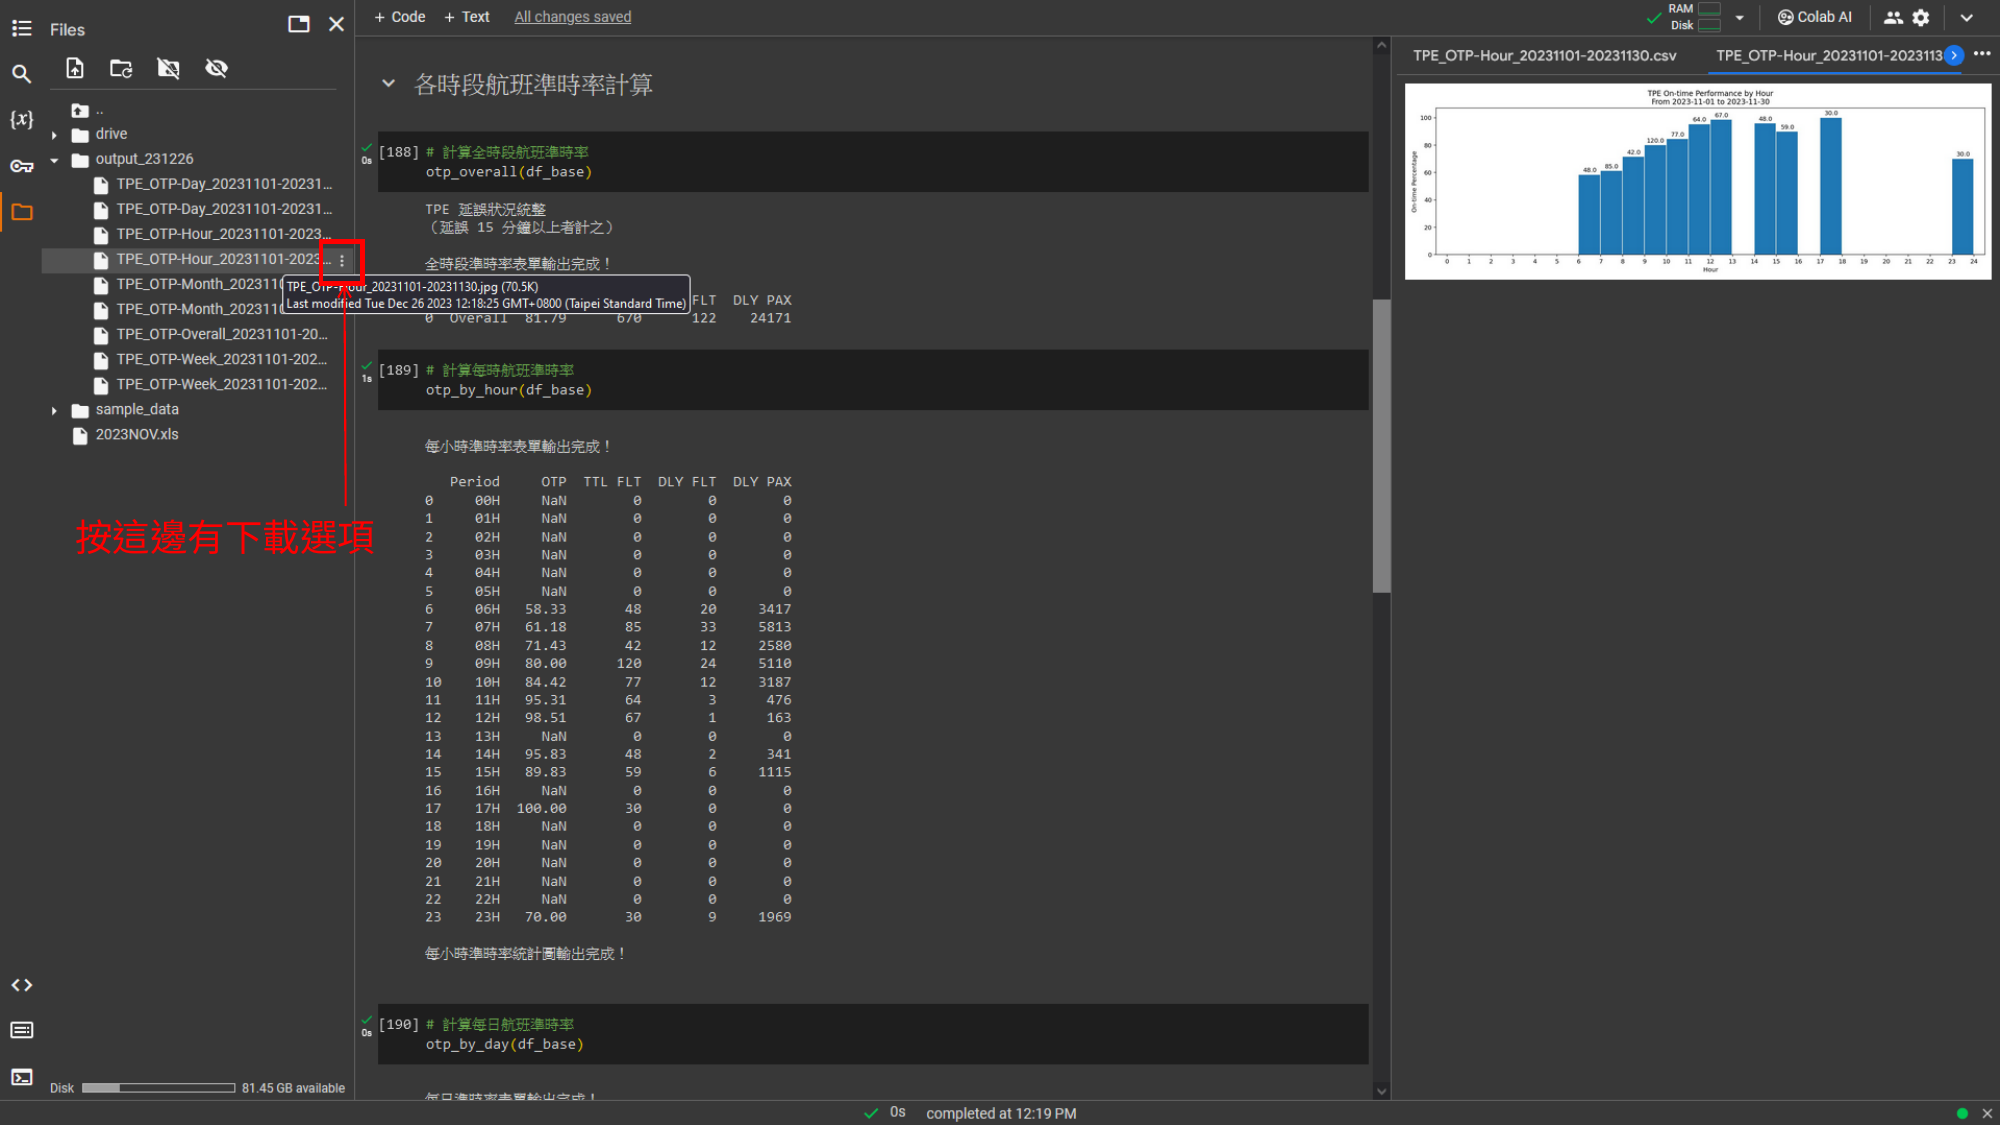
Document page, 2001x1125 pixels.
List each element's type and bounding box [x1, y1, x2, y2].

list [0, 0, 2000, 1125]
